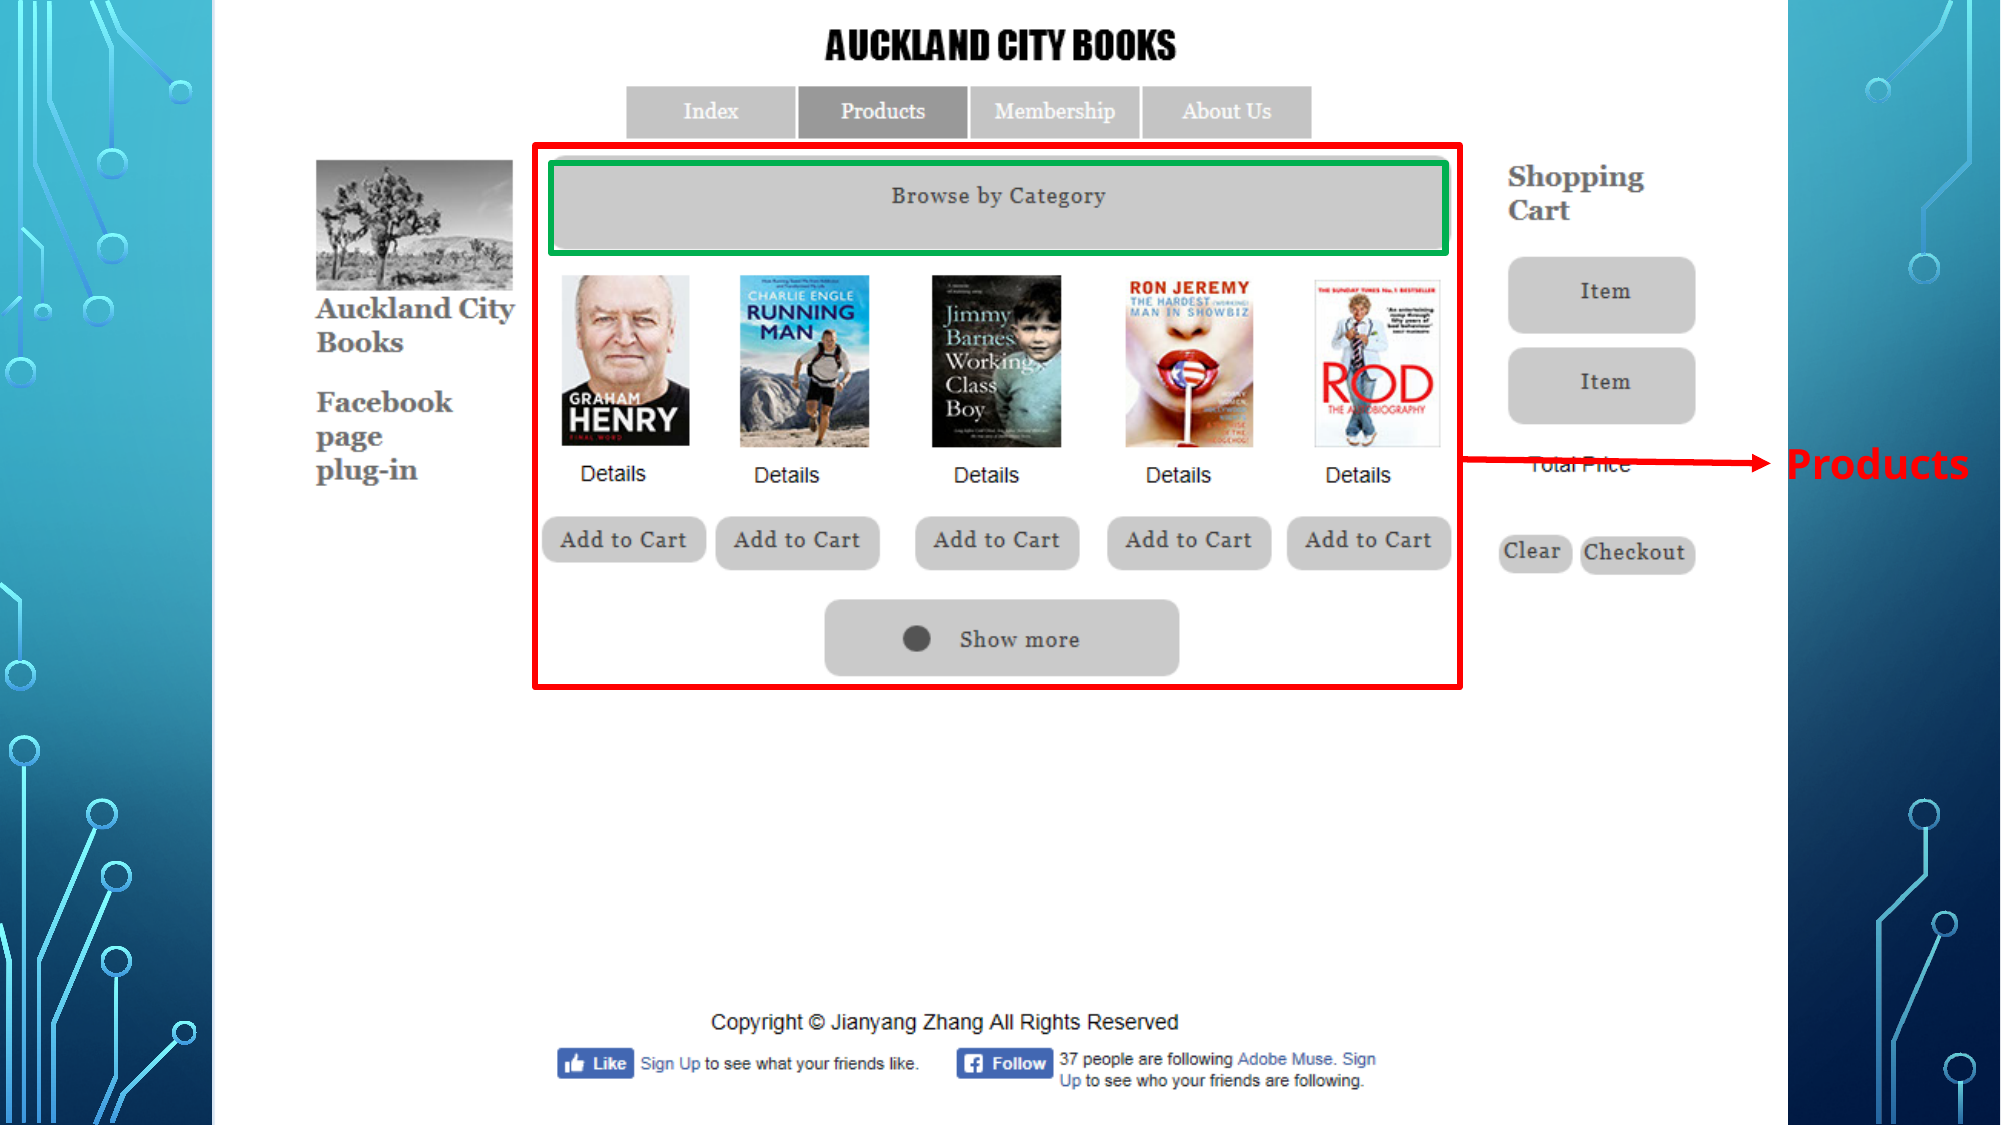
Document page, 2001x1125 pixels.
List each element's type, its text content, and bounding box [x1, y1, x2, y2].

picture [212, 0, 1788, 1125]
text_box Products [1788, 430, 2000, 496]
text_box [1459, 458, 1771, 464]
